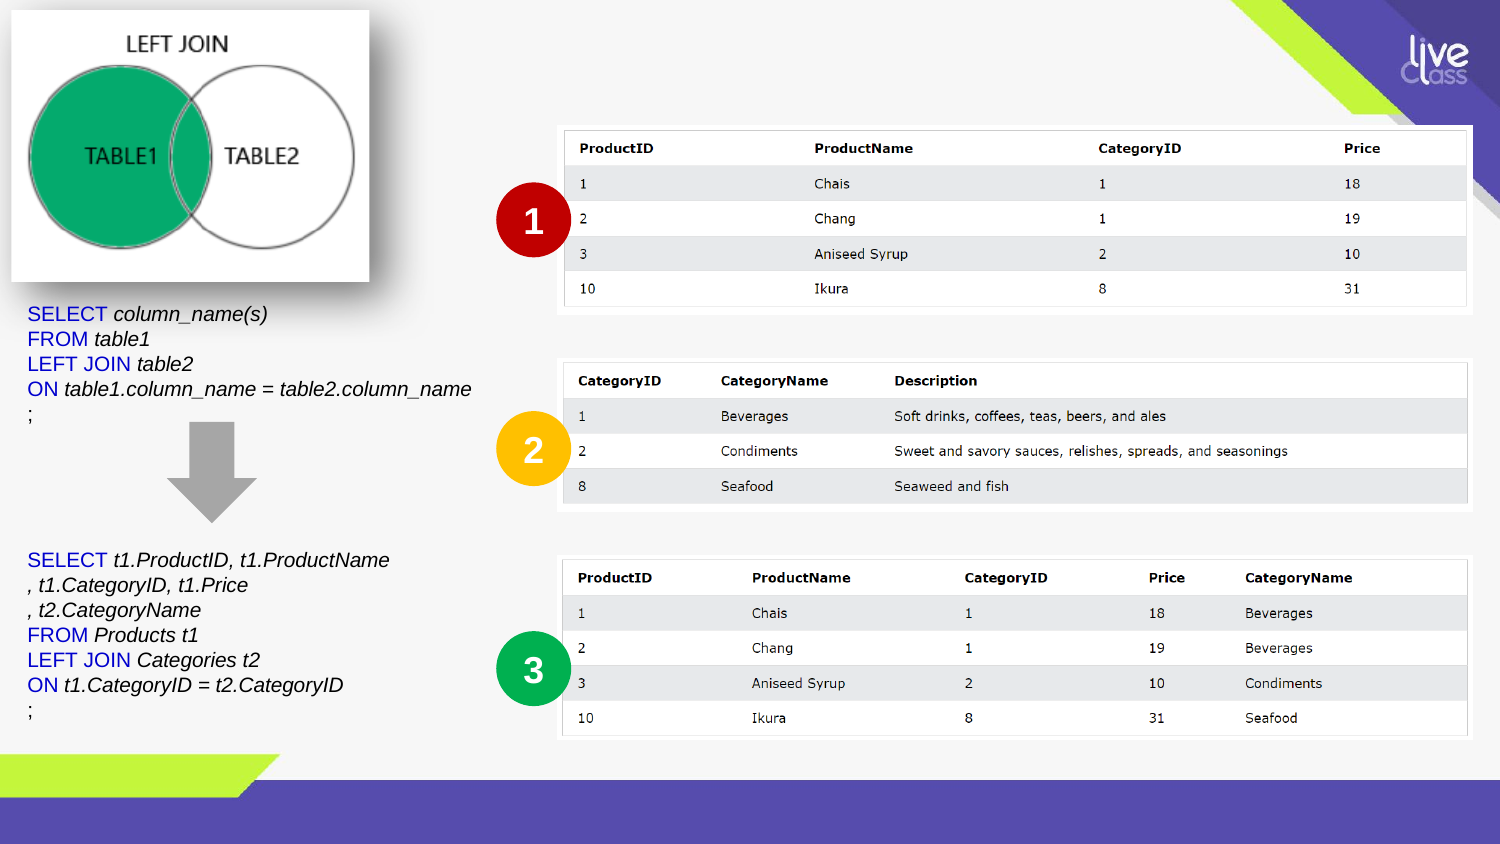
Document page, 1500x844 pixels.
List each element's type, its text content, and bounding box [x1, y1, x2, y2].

text_box 3 [494, 629, 552, 709]
text_box 2 [494, 408, 552, 489]
picture [0, 0, 1500, 844]
text_box SELECT column_name(s) FROM table1 LEFT JOIN table2 ON table1.column_name = table2.column_name ; [12, 293, 520, 433]
text_box 1 [494, 180, 552, 260]
text_box SELECT t1.ProductID, t1.ProductName , t1.CategoryID, t1.Price , t2.CategoryName FROM Products t1 LEFT JOIN Categories t2 ON t1.CategoryID = t2.CategoryID ; [12, 538, 440, 729]
text_box [164, 419, 259, 526]
